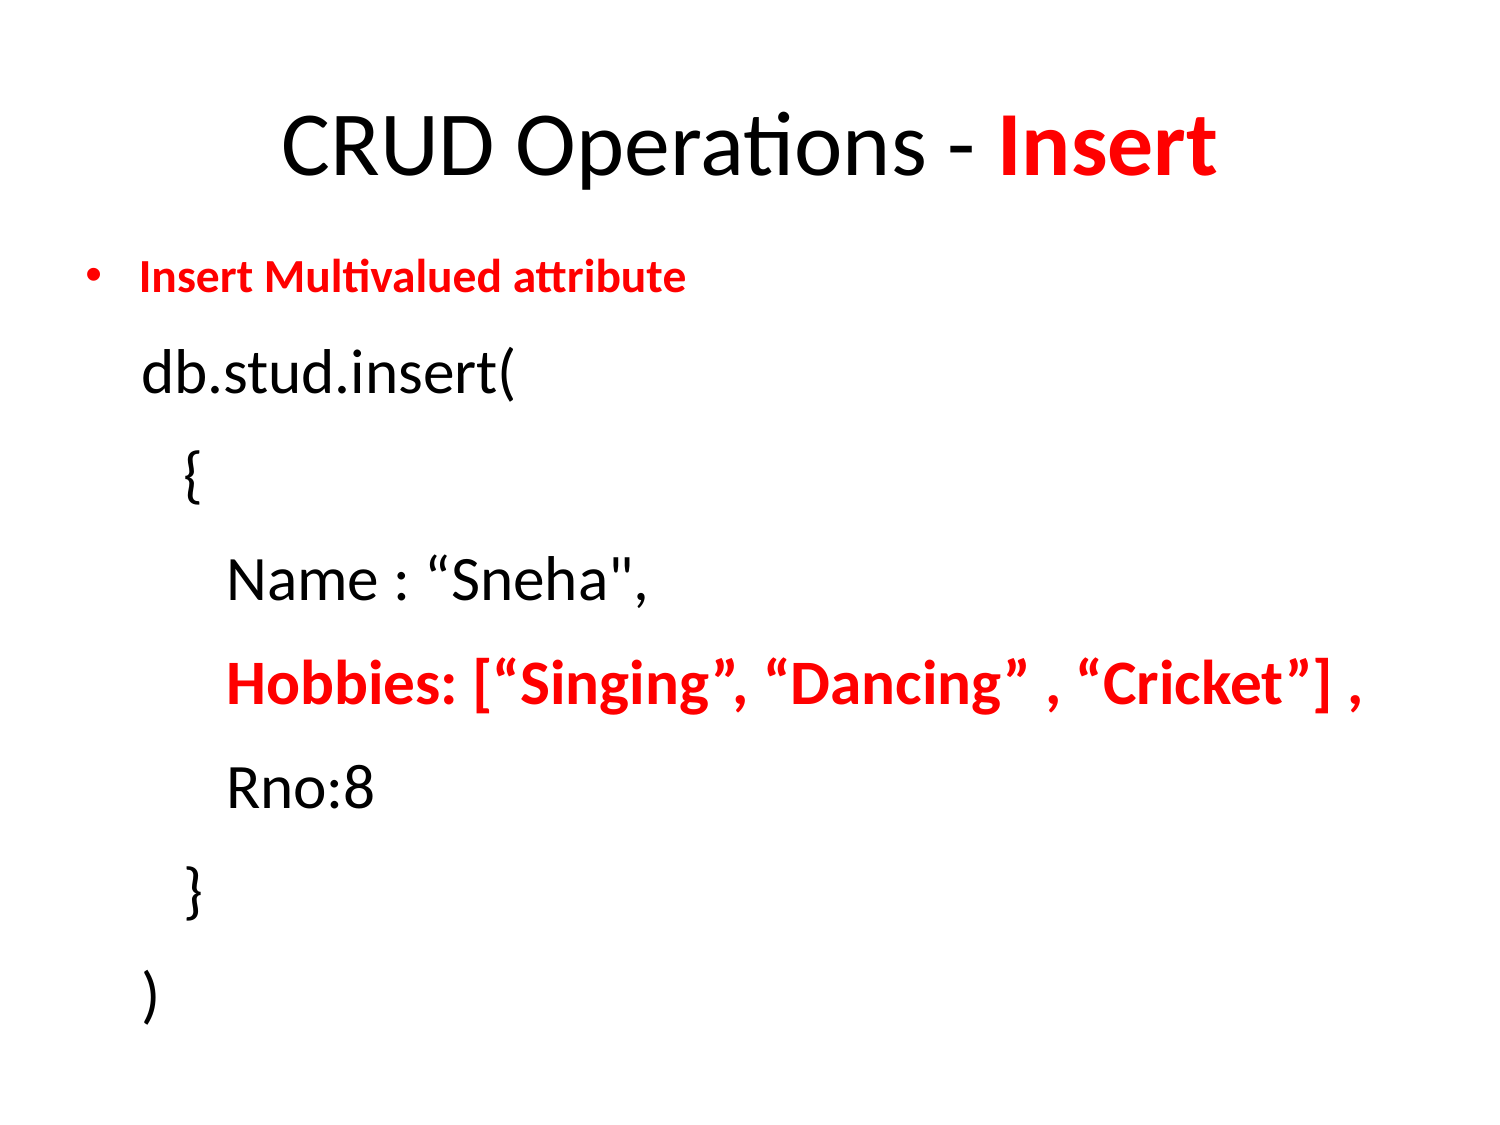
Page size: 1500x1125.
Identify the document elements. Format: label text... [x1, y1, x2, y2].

title CRUD Operations - Insert [75, 45, 1425, 233]
list Insert Multivalued attribute db.stud.insert( { Name : “Sneha", Hobbies: [“Singing”, “Dancing” , “Cricket”] , Rno:8 } ) [70, 237, 1500, 1043]
